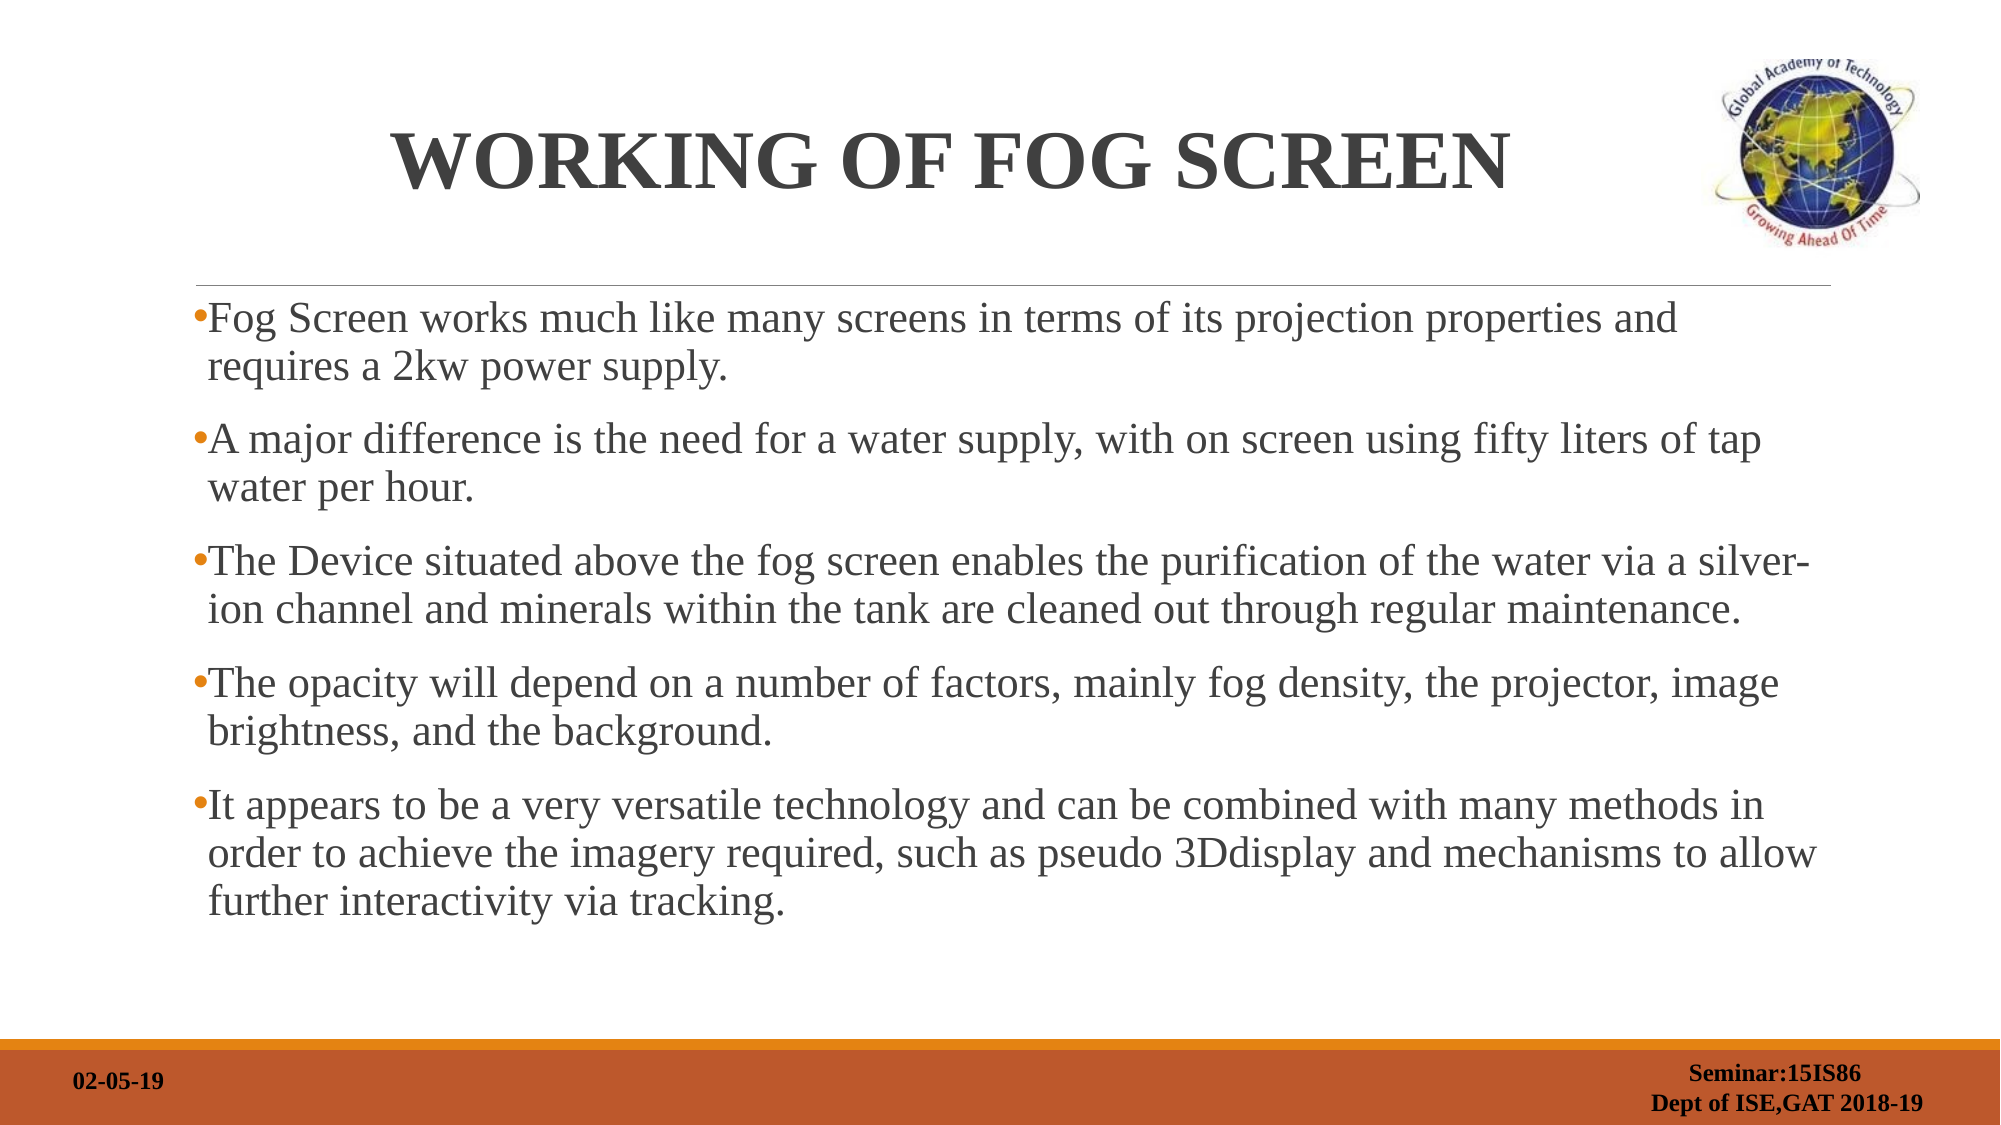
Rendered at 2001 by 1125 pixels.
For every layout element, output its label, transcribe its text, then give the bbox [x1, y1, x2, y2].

text_box Seminar:15IS86 Dept of ISE,GAT 2018-19 [1575, 1049, 2000, 1124]
text_box WORKING OF FOG SCREEN [374, 97, 1527, 213]
text_box 02-05-19 [57, 1056, 248, 1102]
list Fog Screen works much like many screens in terms of its projection properties and requires a 2kw power supply. A major difference is the need for a water supply, with on screen using fifty liters of tap water per hour. The Device situated above the fog screen enables the purification of the water via a silver-ion channel and minerals within the tank are cleaned out through regular maintenance. The opacity will depend on a number of factors, mainly fog density, the projector, image brightness, and the background. It appears to be a very versatile technology and can be combined with many methods in order to achieve the imagery required, such as pseudo 3Ddisplay and mechanisms to allow further interactivity via tracking. [193, 286, 1828, 960]
picture [1700, 59, 1920, 258]
